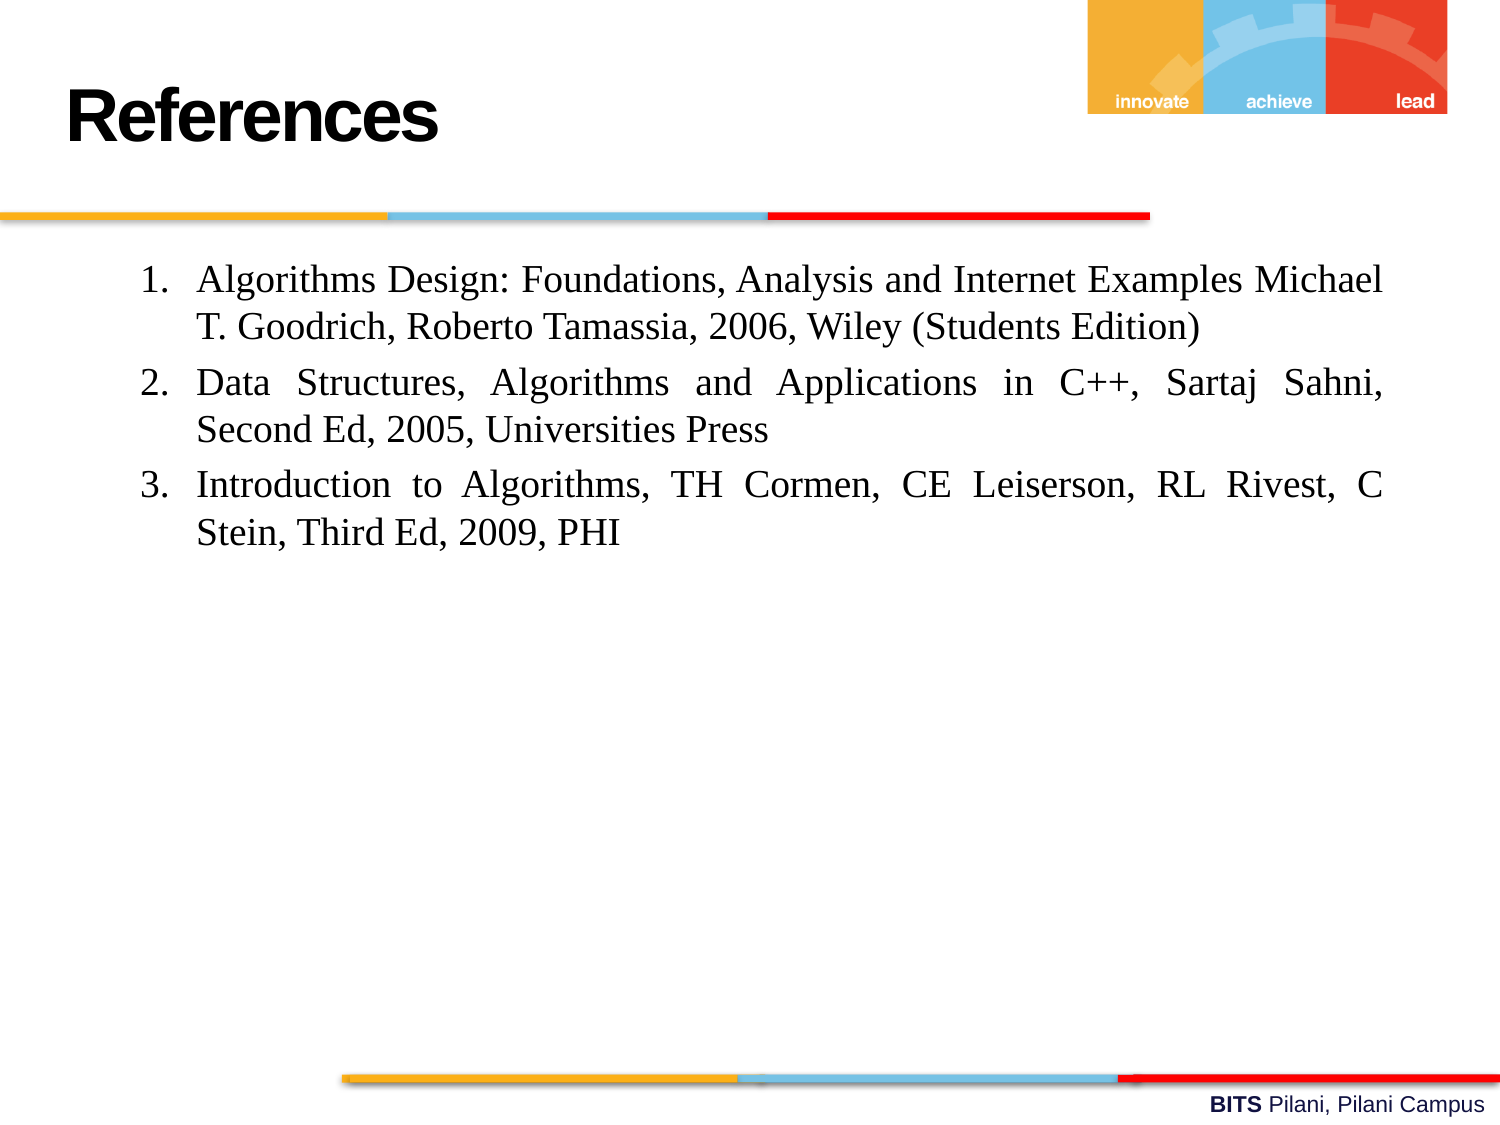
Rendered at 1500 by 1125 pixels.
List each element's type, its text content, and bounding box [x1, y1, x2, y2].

picture [1087, 0, 1448, 114]
list Algorithms Design: Foundations, Analysis and Internet Examples Michael T. Goodrich, Roberto Tamassia, 2006, Wiley (Students Edition) Data Structures, Algorithms and Applications in C++, Sartaj Sahni, Second Ed, 2005, Universities Press Introduction to Algorithms, TH Cormen, CE Leiserson, RL Rivest, C Stein, Third Ed, 2009, PHI [50, 245, 1400, 988]
list References [50, 24, 1088, 213]
